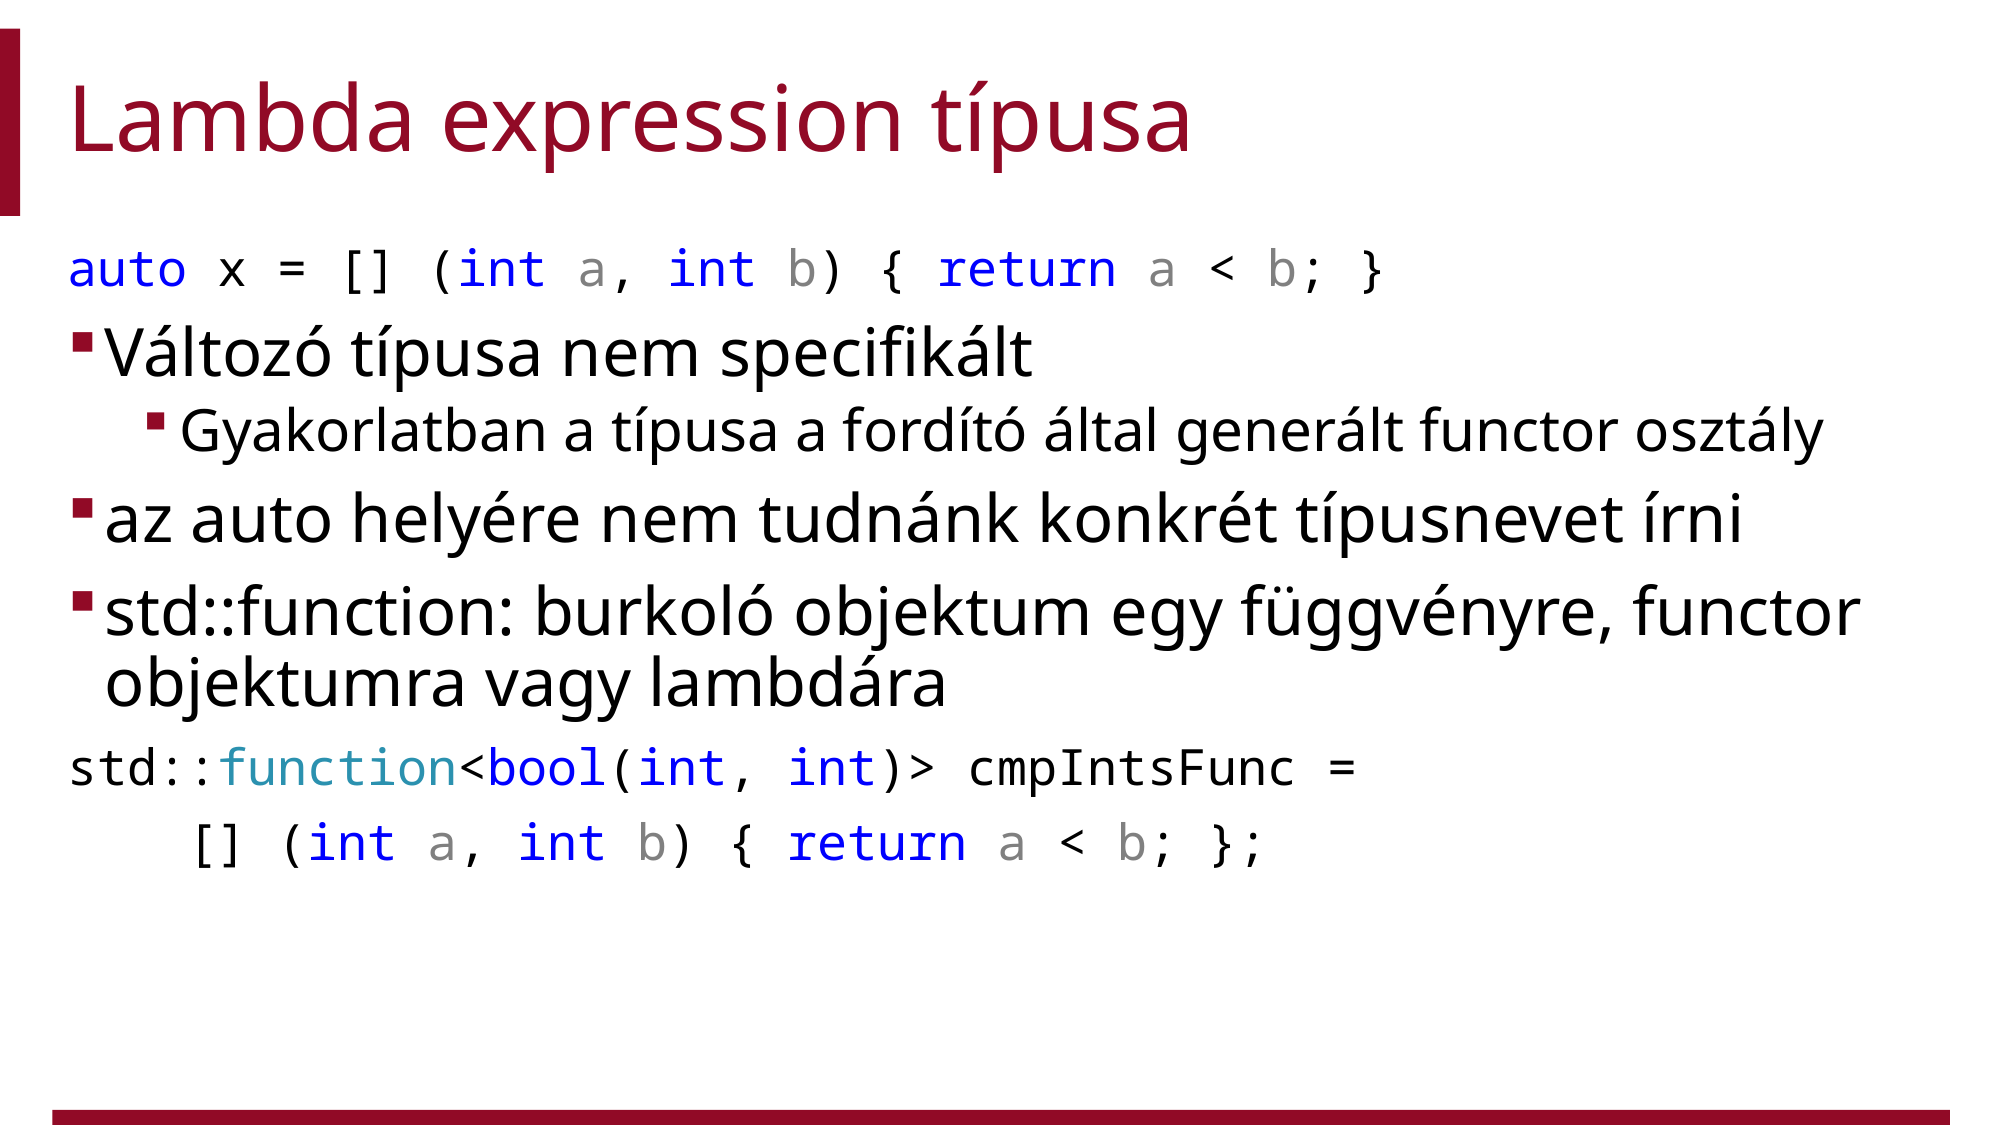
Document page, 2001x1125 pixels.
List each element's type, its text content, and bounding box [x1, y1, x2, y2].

list auto x = [] (int a, int b) { return a < b; } Változó típusa nem specifikált Gyakorlatban a típusa a fordító által generált functor osztály az auto helyére nem tudnánk konkrét típusnevet írni std::function: burkoló objektum egy függvényre, functor objektumra vagy lambdára std::function<bool(int, int)> cmpIntsFunc = [] (int a, int b) { return a < b; }; [52, 236, 1950, 1079]
title Lambda expression típusa [52, 28, 1950, 216]
